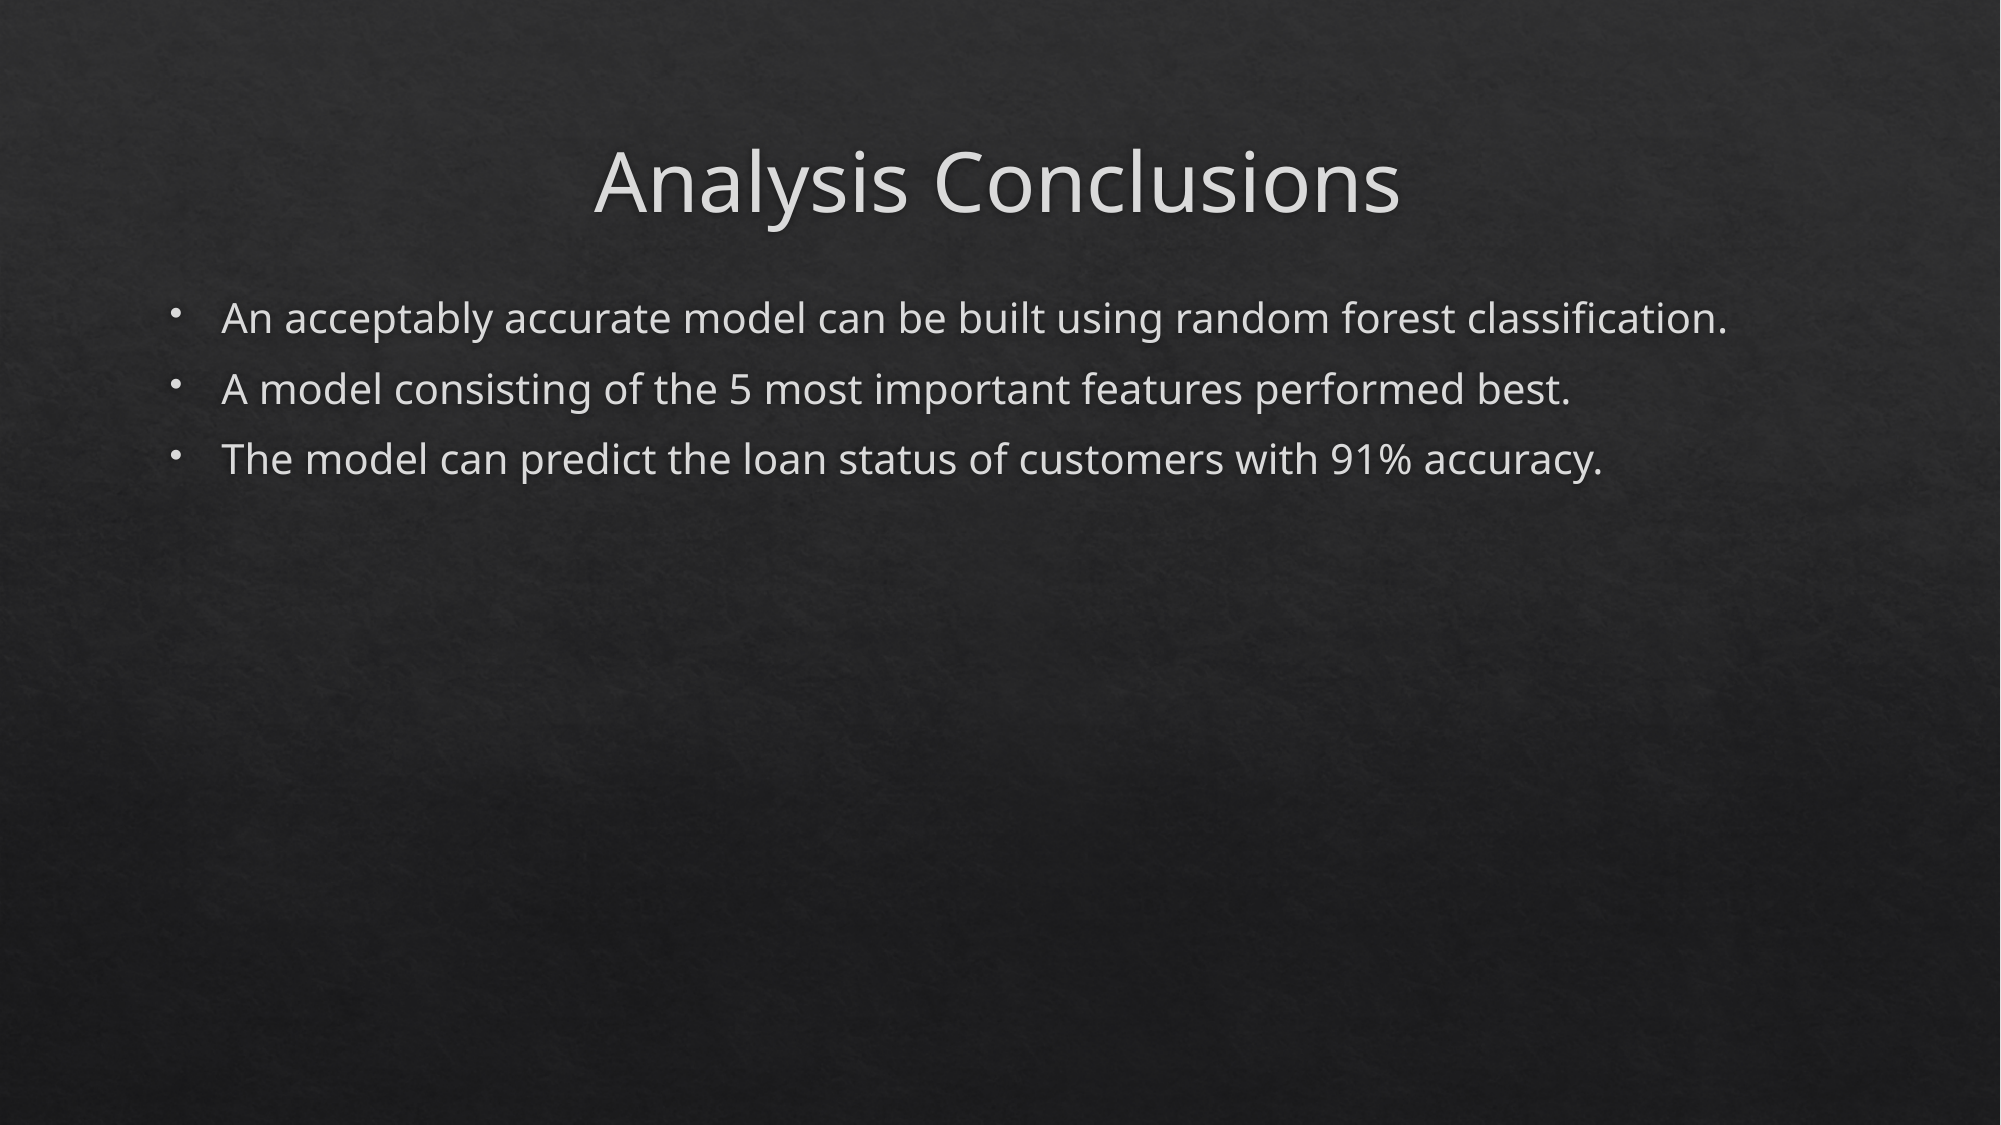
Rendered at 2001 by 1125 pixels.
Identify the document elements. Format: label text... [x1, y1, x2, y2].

title Analysis Conclusions [149, 99, 1849, 260]
list An acceptably accurate model can be built using random forest classification. A model consisting of the 5 most important features performed best. The model can predict the loan status of customers with 91% accuracy. [149, 284, 1849, 950]
